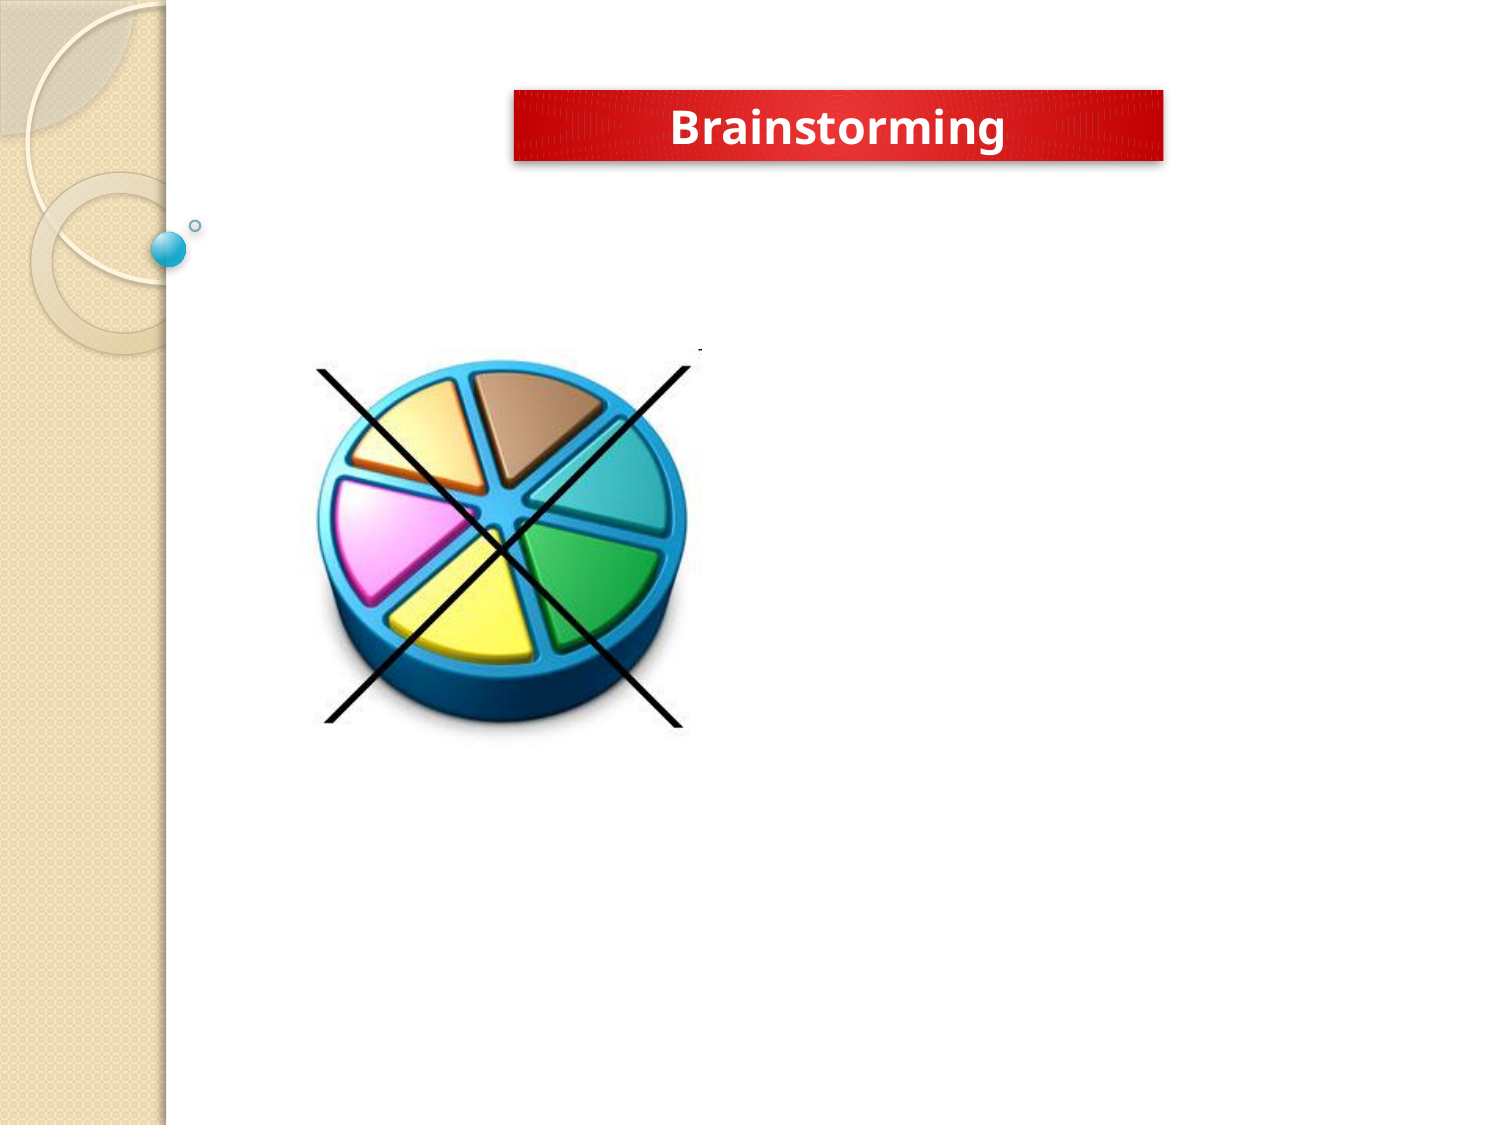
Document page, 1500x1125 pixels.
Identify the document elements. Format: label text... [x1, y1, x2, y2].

picture [300, 349, 702, 751]
title Brainstorming [513, 90, 1164, 161]
